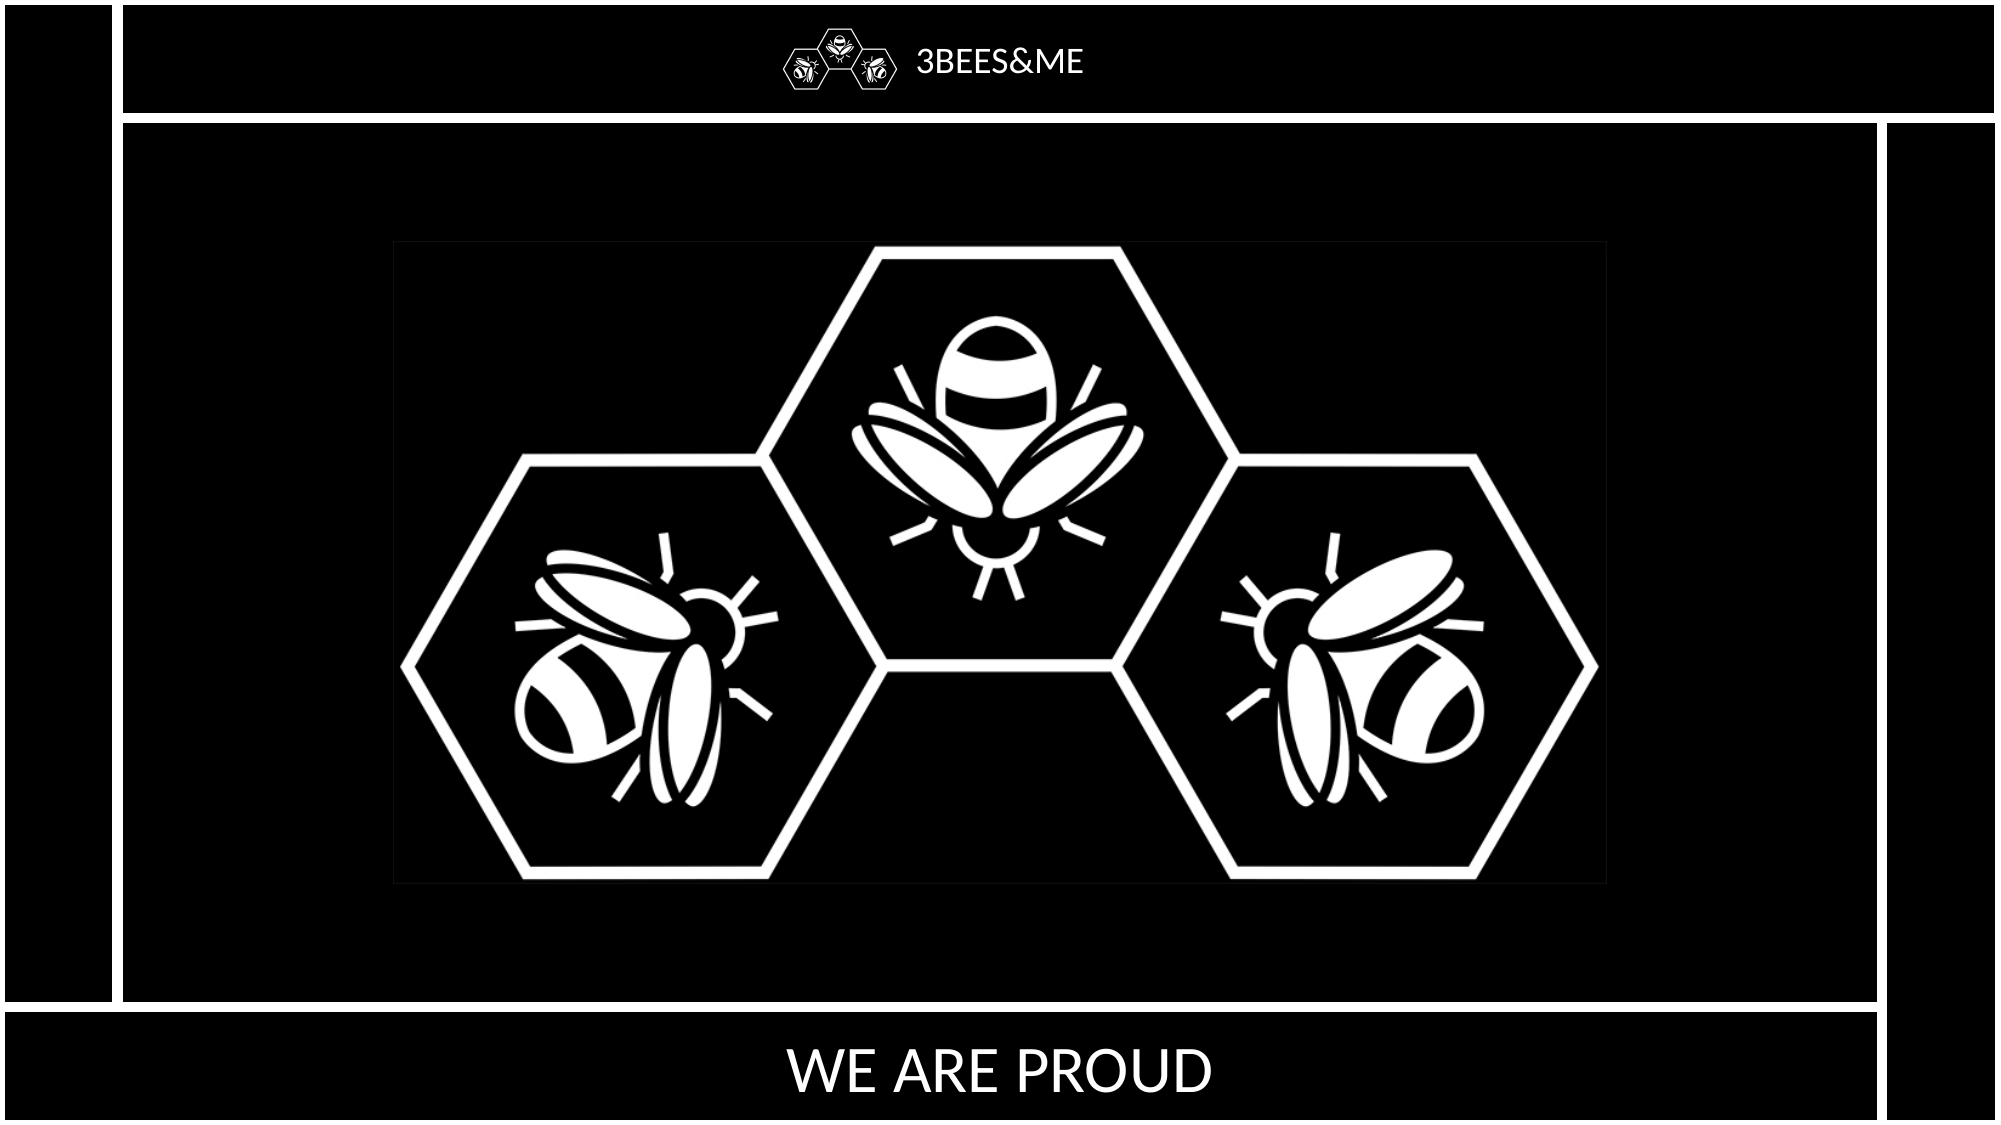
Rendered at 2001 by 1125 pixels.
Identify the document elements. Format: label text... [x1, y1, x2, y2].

picture [392, 241, 1607, 884]
text_box WE ARE PROUD [748, 1017, 1252, 1113]
text_box [0, 1006, 1883, 1125]
text_box 3BEES&ME [898, 13, 1102, 105]
text_box [0, 0, 119, 1008]
text_box [1881, 117, 2000, 1125]
picture [782, 28, 899, 90]
text_box [119, 0, 2000, 119]
